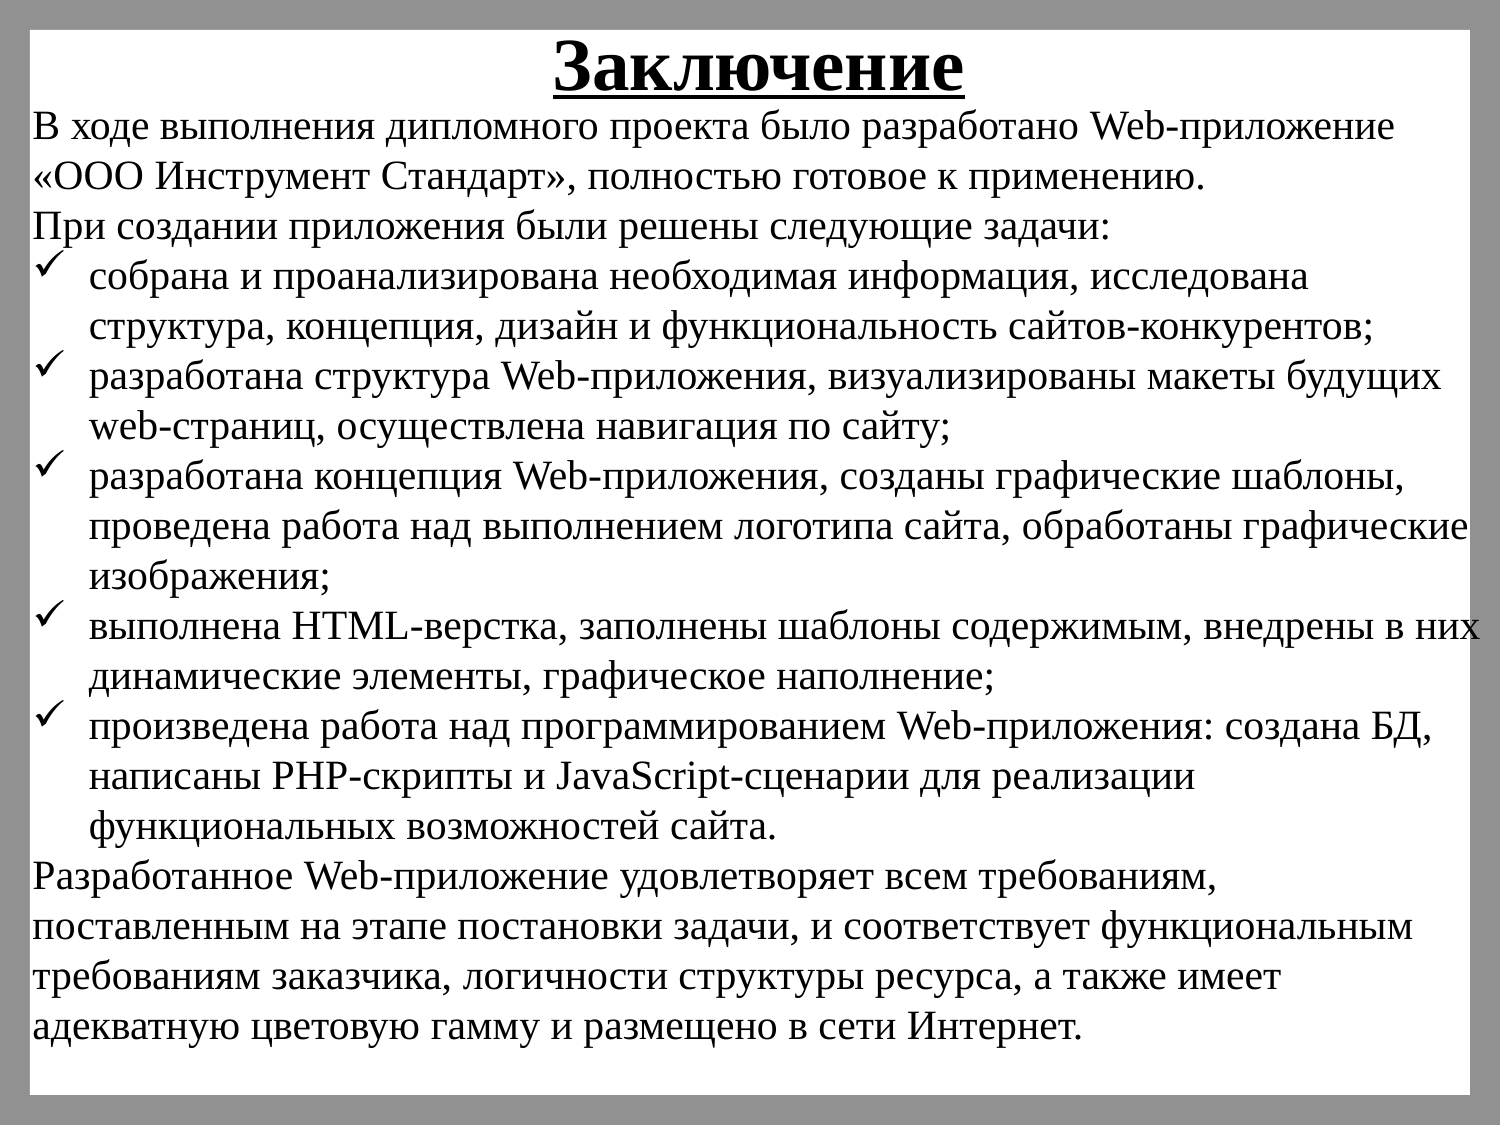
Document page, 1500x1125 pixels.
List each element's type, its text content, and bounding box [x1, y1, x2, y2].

text_box В ходе выполнения дипломного проекта было разработано Web-приложение «ООО Инструмент Стандарт», полностью готовое к применению. При создании приложения были решены следующие задачи: собрана и проанализирована необходимая информация, исследована структура, концепция, дизайн и функциональность сайтов-конкурентов; разработана структура Web-приложения, визуализированы макеты будущих web-страниц, осуществлена навигация по сайту; разработана концепция Web-приложения, созданы графические шаблоны, проведена работа над выполнением логотипа сайта, обработаны графические изображения; выполнена HTML-верстка, заполнены шаблоны содержимым, внедрены в них динамические элементы, графическое наполнение; произведена работа над программированием Web-приложения: создана БД, написаны PHP-скрипты и JavaScript-сценарии для реализации функциональных возможностей сайта. Разработанное Web-приложение удовлетворяет всем требованиям, поставленным на этапе постановки задачи, и соответствует функциональным требованиям заказчика, логичности структуры ресурса, а также имеет адекватную цветовую гамму и размещено в сети Интернет. [17, 90, 1500, 1125]
text_box Заключение [534, 8, 984, 90]
